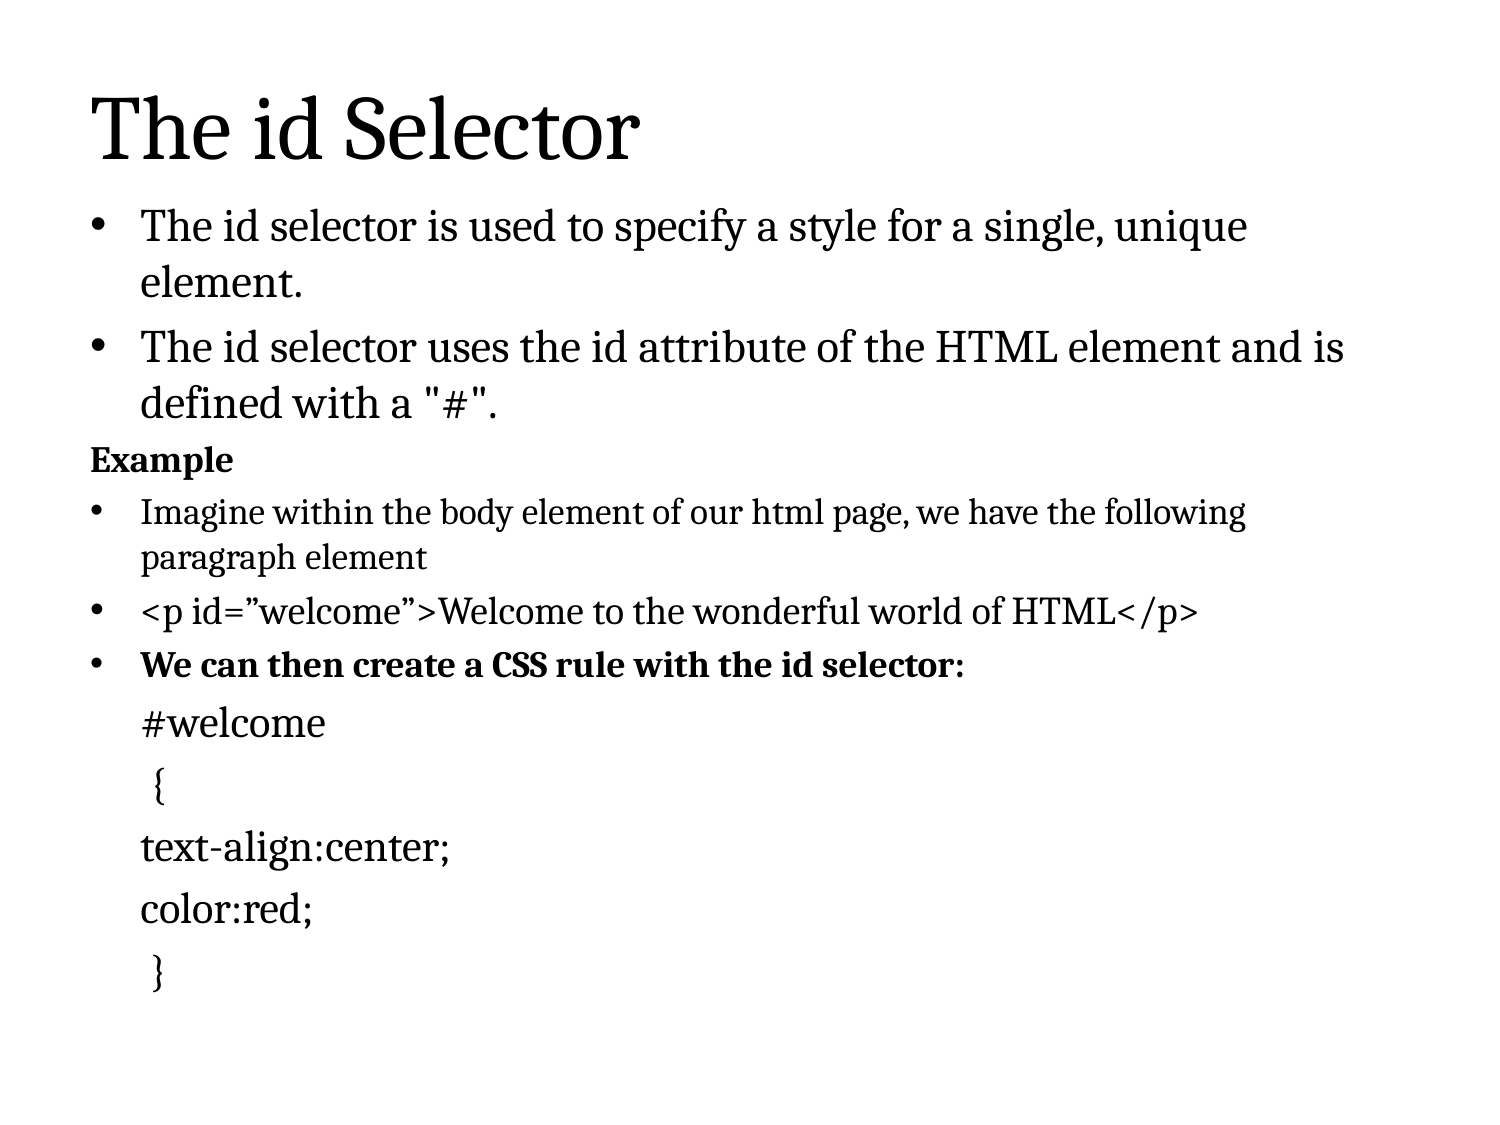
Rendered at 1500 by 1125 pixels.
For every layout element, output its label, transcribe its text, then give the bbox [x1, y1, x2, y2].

list The id selector is used to specify a style for a single, unique element. The id selector uses the id attribute of the HTML element and is defined with a "#". Example Imagine within the body element of our html page, we have the following paragraph element <p id=”welcome”>Welcome to the wonderful world of HTML</p> We can then create a CSS rule with the id selector: #welcome { text-align:center; color:red; } [75, 187, 1425, 1005]
title The id Selector [75, 45, 1425, 187]
